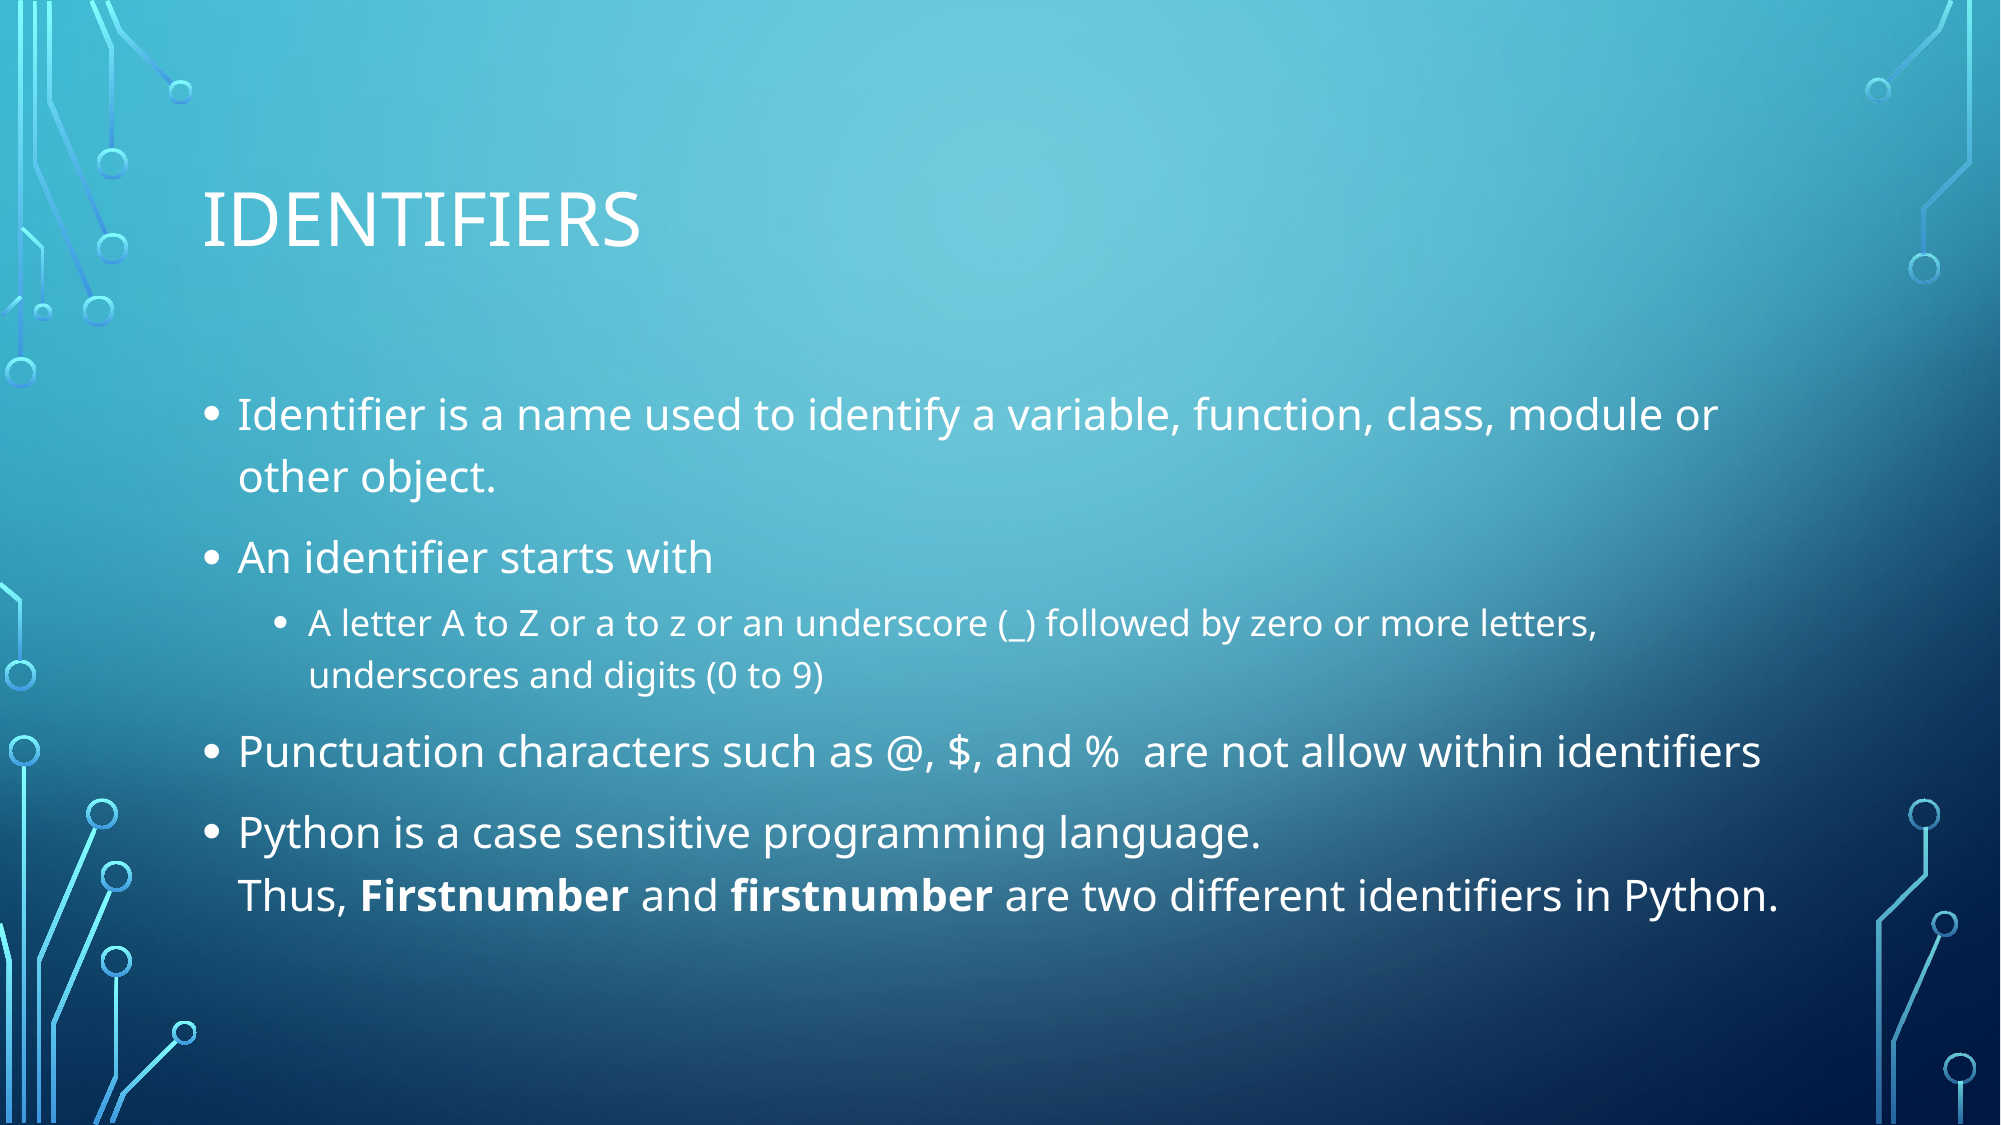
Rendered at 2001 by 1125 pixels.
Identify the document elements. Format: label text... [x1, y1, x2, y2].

list Identifier is a name used to identify a variable, function, class, module or other object. An identifier starts with A letter A to Z or a to z or an underscore (_) followed by zero or more letters, underscores and digits (0 to 9) Punctuation characters such as @, $, and % are not allow within identifiers Python is a case sensitive programming language. Thus, Firstnumber and firstnumber are two different identifiers in Python. [187, 369, 1813, 950]
title Identifiers [187, 101, 1813, 344]
